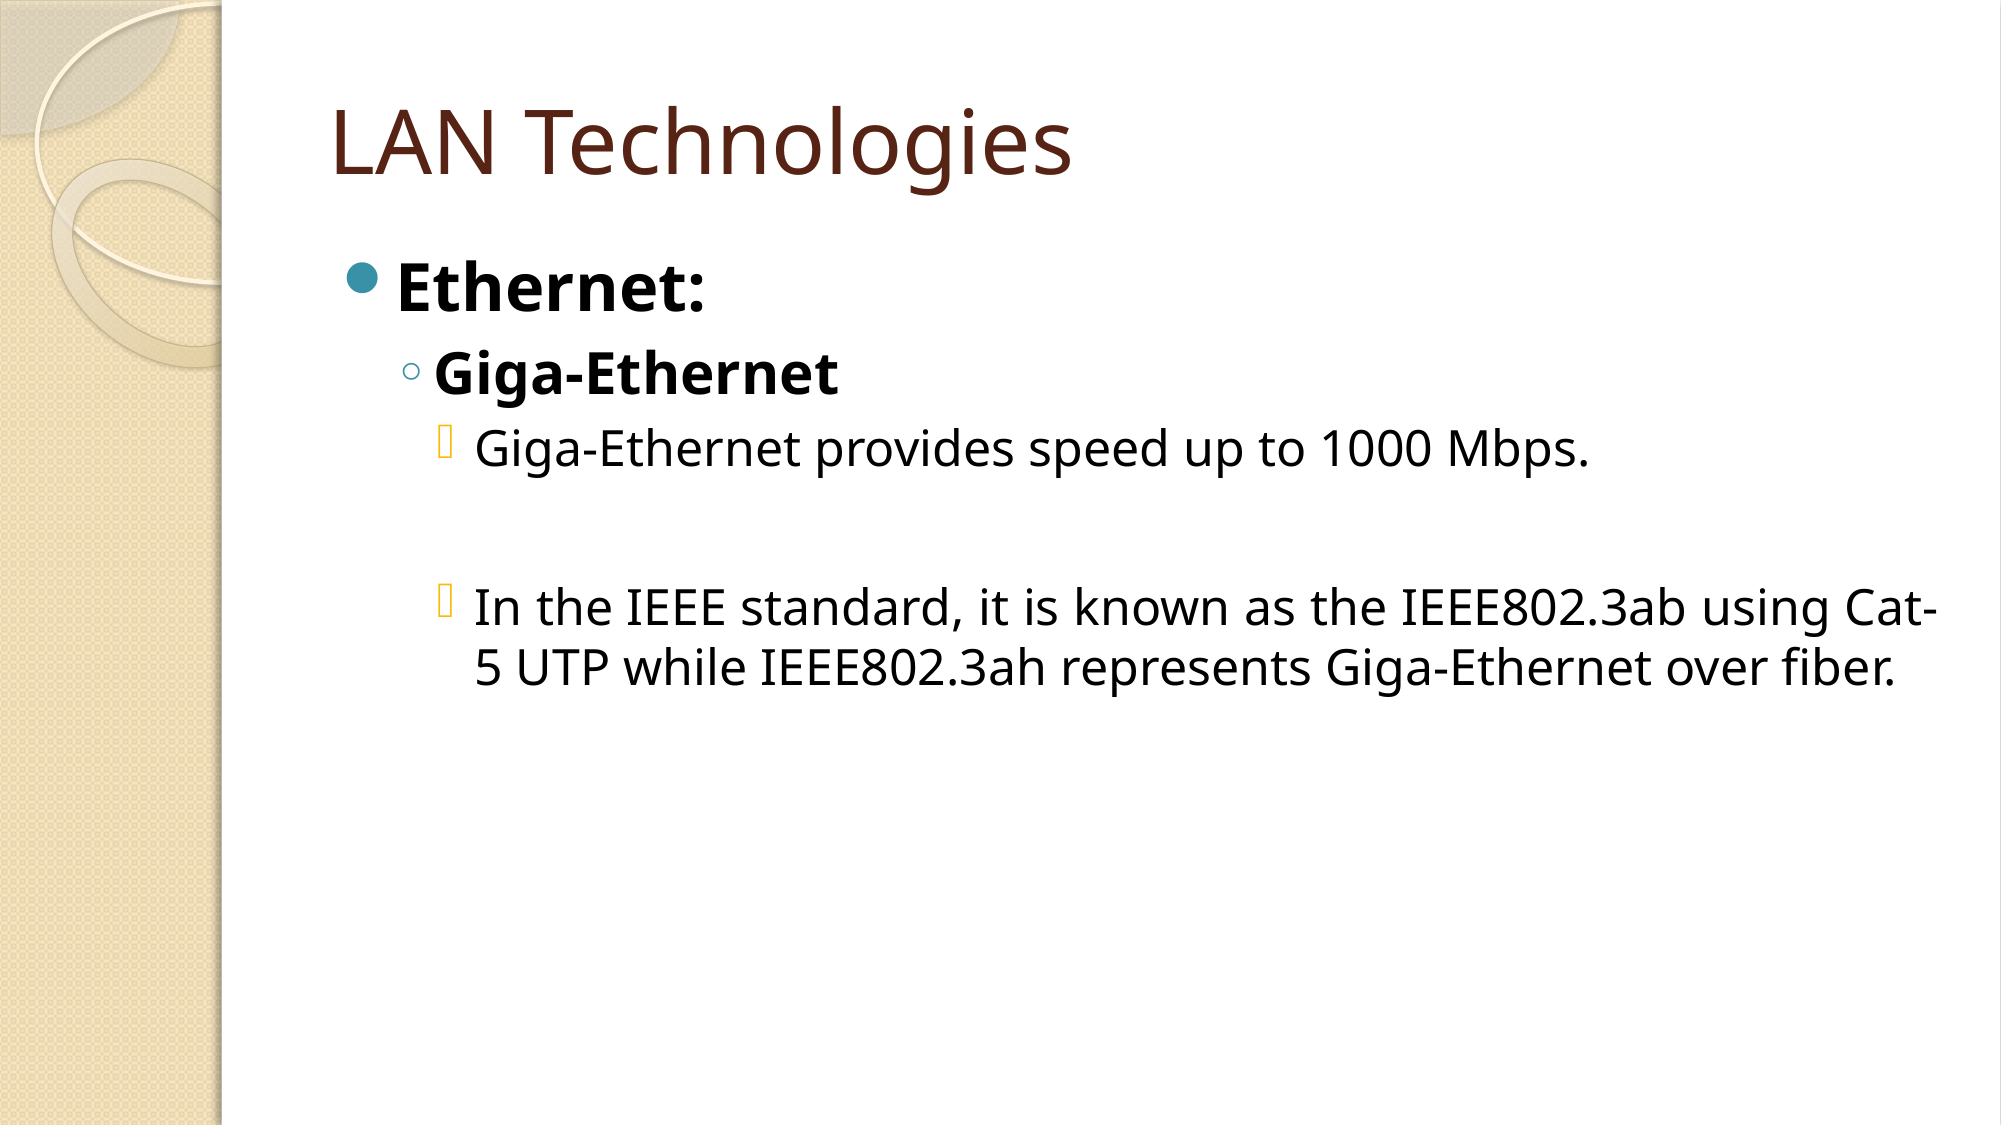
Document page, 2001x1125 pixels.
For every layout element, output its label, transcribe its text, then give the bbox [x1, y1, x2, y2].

list Ethernet: Giga-Ethernet Giga-Ethernet provides speed up to 1000 Mbps. In the IEEE standard, it is known as the IEEE802.3ab using Cat-5 UTP while IEEE802.3ah represents Giga-Ethernet over fiber. [313, 237, 1954, 1025]
title LAN Technologies [313, 45, 1954, 233]
